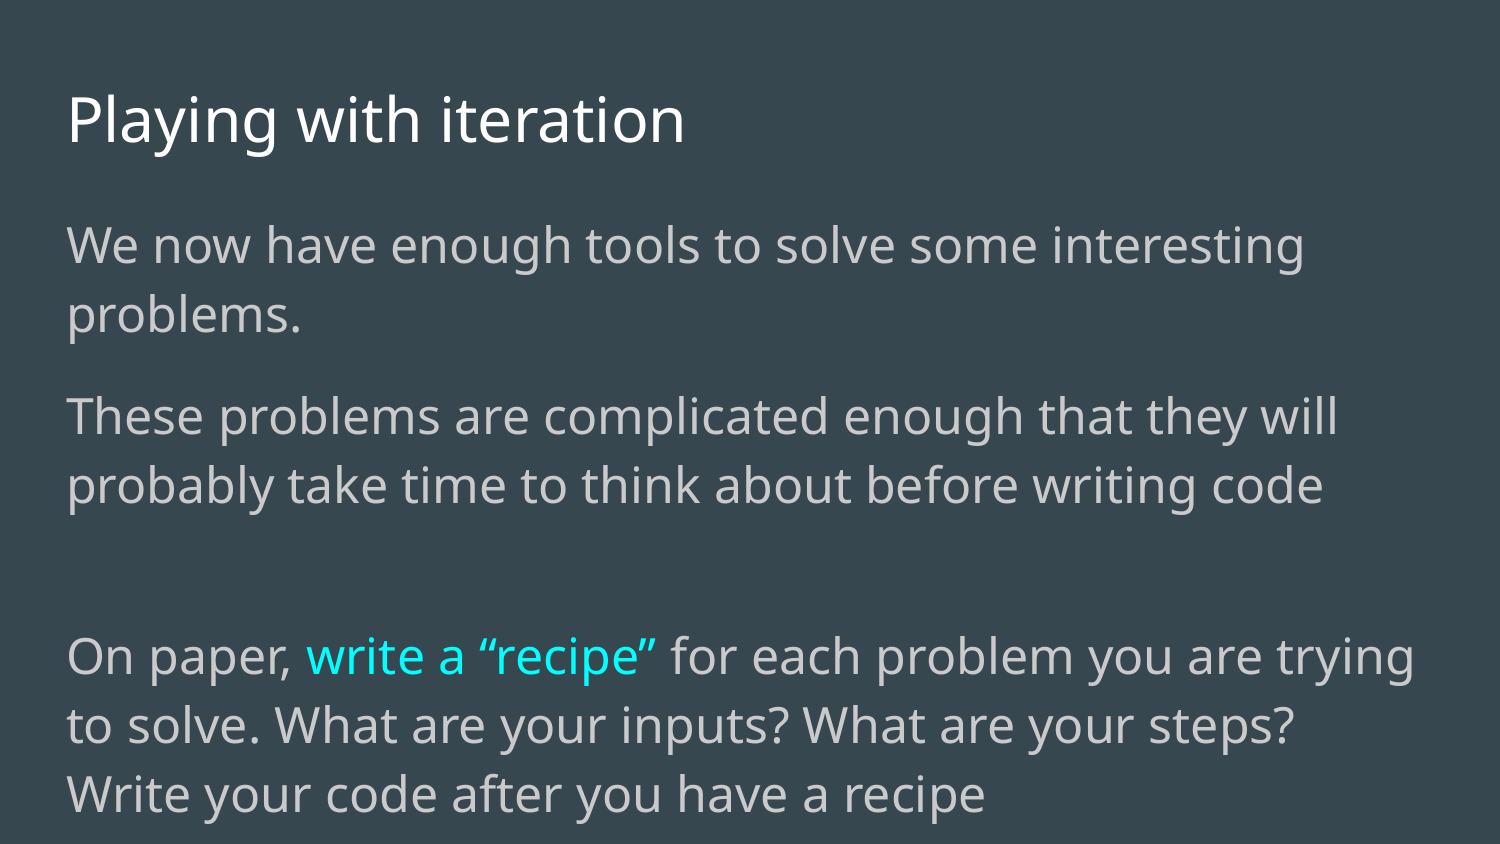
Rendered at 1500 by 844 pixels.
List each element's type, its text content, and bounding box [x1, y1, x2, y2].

title Playing with iteration [51, 65, 1449, 160]
list We now have enough tools to solve some interesting problems. These problems are complicated enough that they will probably take time to think about before writing code On paper, write a “recipe” for each problem you are trying to solve. What are your inputs? What are your steps? Write your code after you have a recipe [51, 189, 1449, 750]
